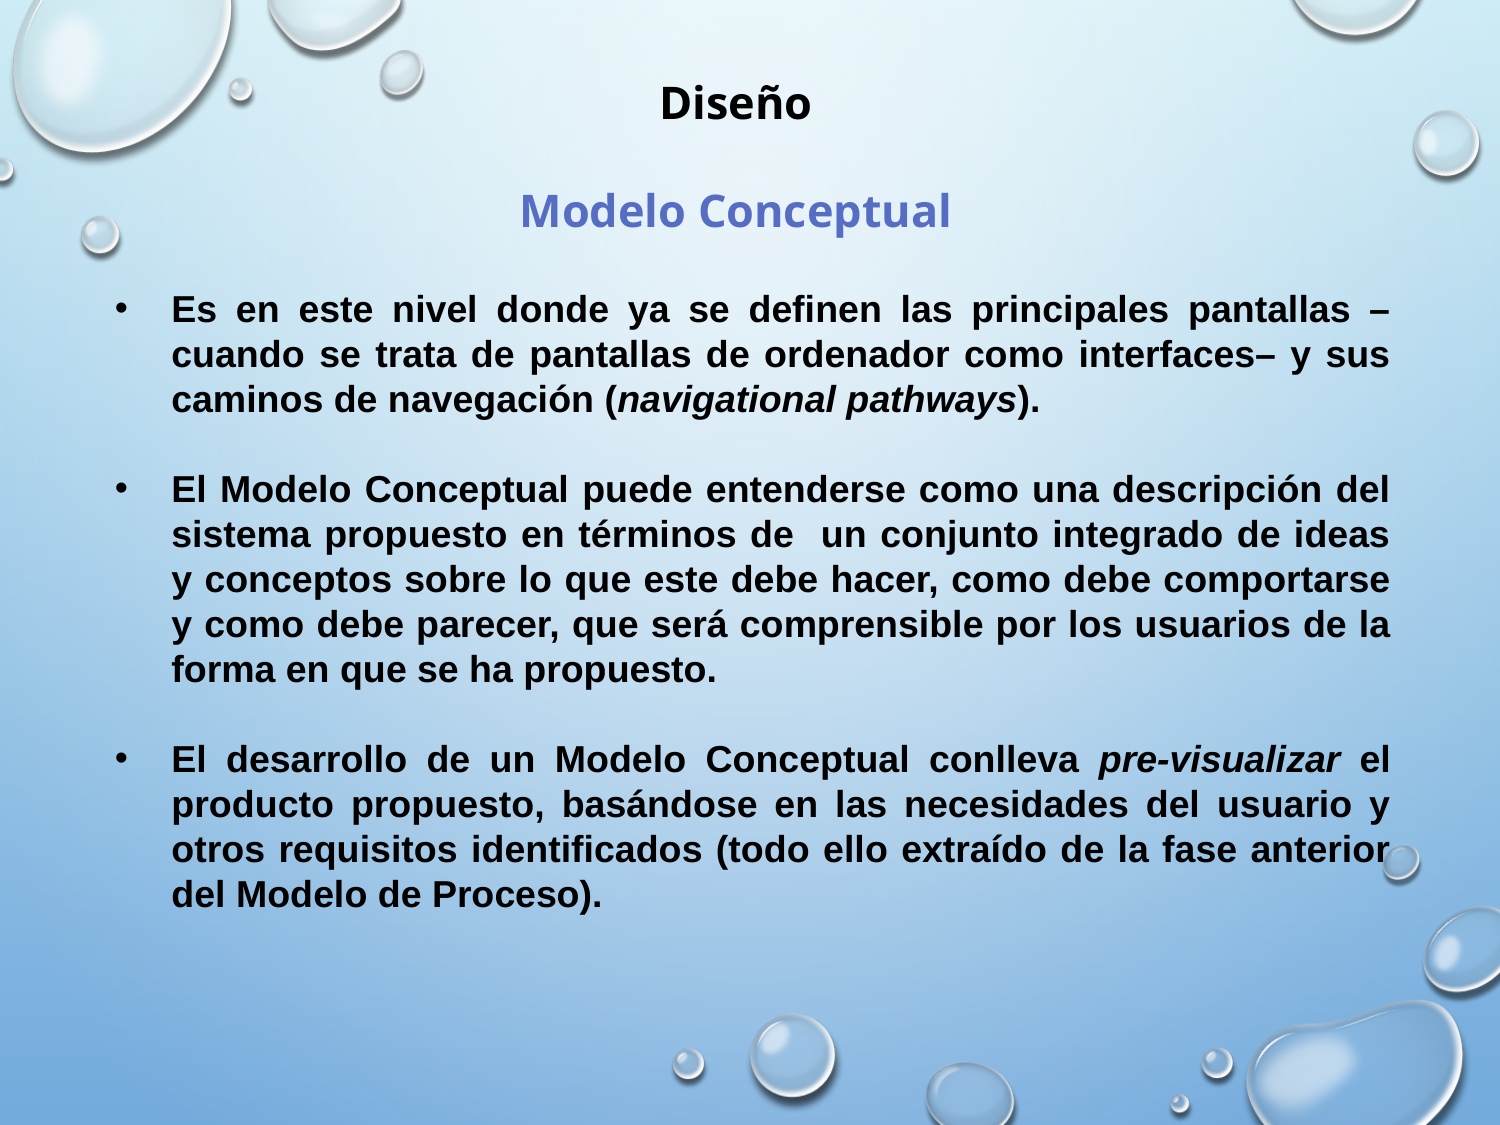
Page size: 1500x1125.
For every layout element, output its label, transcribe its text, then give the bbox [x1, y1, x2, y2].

picture [0, 0, 1500, 1125]
text_box Diseño Modelo Conceptual [64, 66, 1408, 244]
text_box Es en este nivel donde ya se definen las principales pantallas –cuando se trata de pantallas de ordenador como interfaces– y sus caminos de navegación (navigational pathways). El Modelo Conceptual puede entenderse como una descripción del sistema propuesto en términos de un conjunto integrado de ideas y conceptos sobre lo que este debe hacer, como debe comportarse y como debe parecer, que será comprensible por los usuarios de la forma en que se ha propuesto. El desarrollo de un Modelo Conceptual conlleva pre-visualizar el producto propuesto, basándose en las necesidades del usuario y otros requisitos identificados (todo ello extraído de la fase anterior del Modelo de Proceso). [100, 277, 1406, 923]
